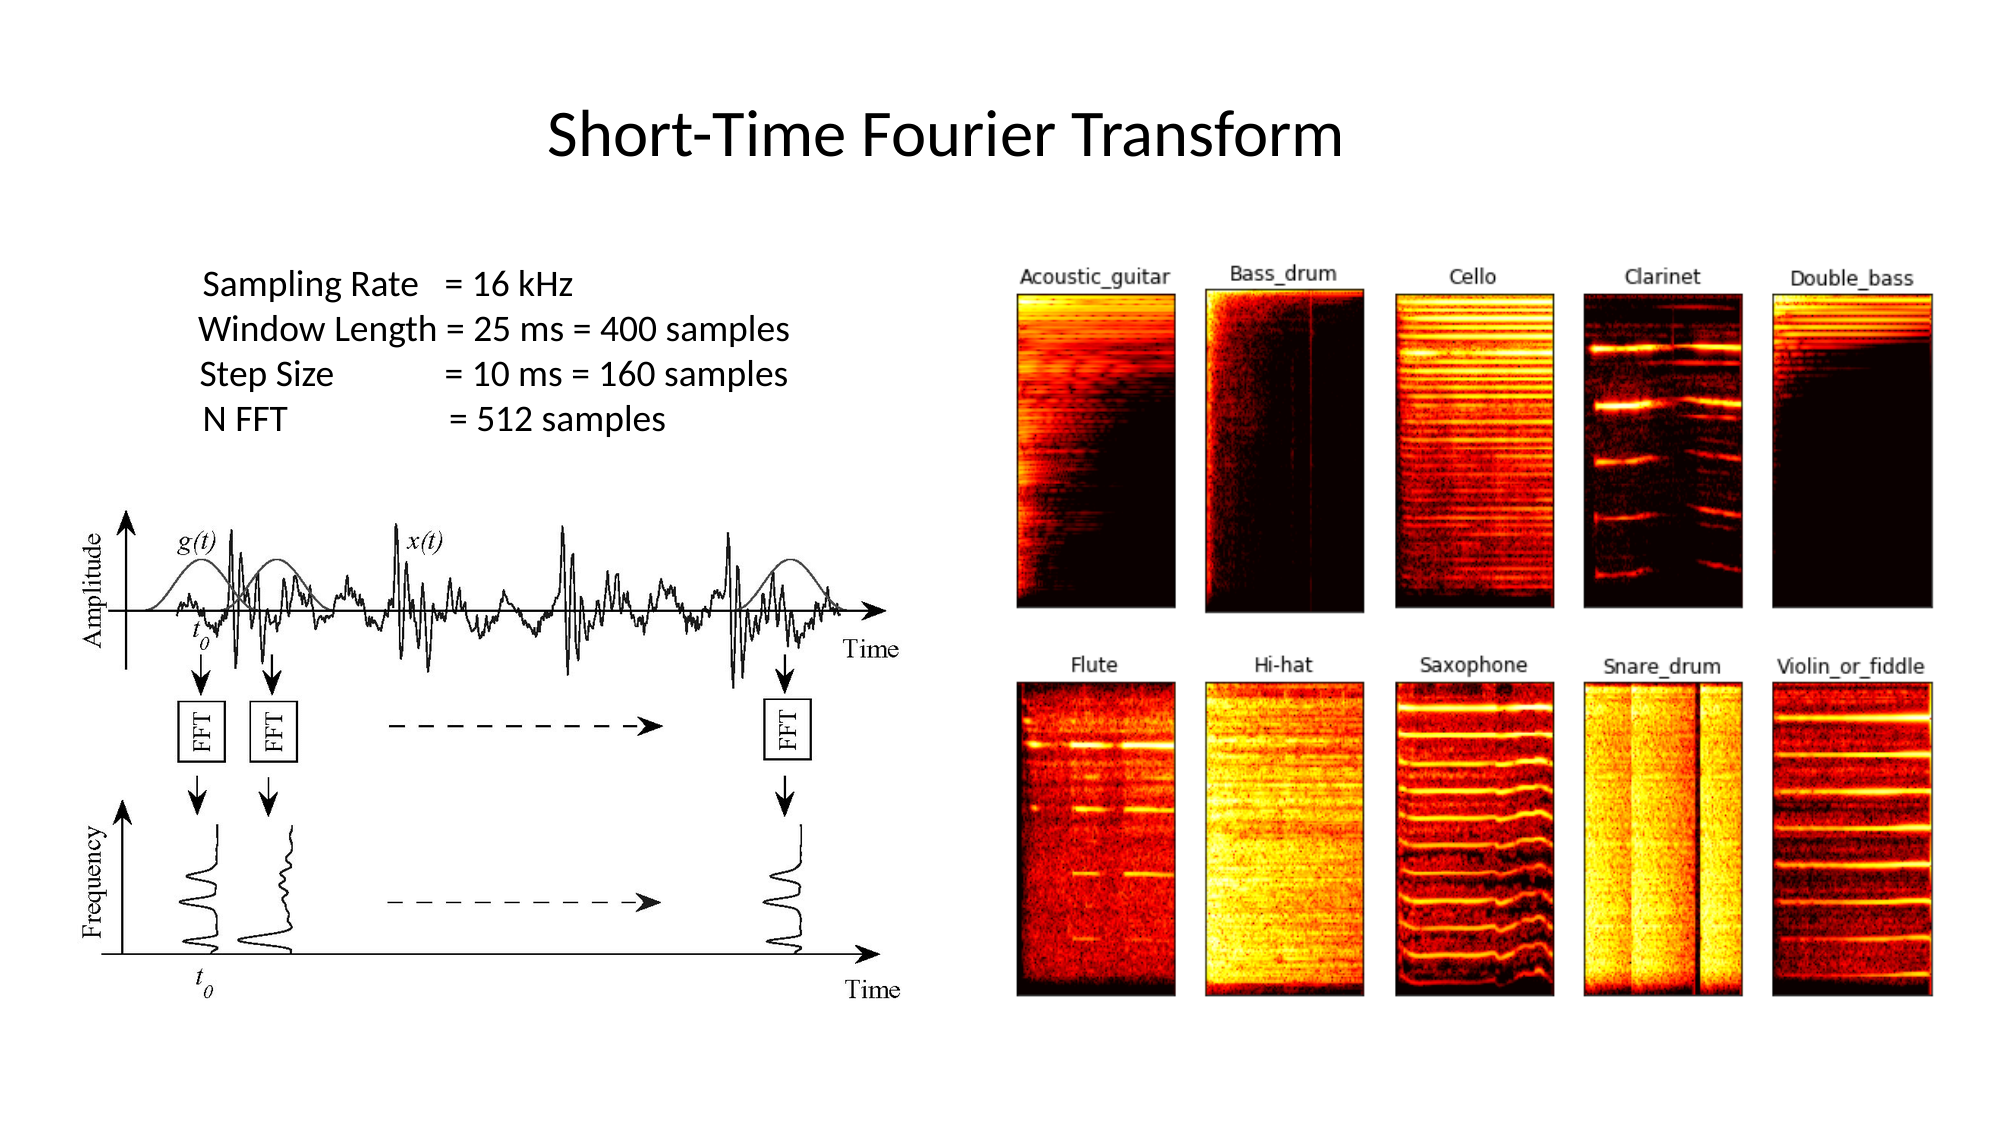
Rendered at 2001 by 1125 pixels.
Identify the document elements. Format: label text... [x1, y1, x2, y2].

picture [71, 495, 918, 1007]
picture [999, 251, 1948, 1013]
text_box Sampling Rate = 16 kHz Window Length = 25 ms = 400 samples Step Size = 10 ms = 160 samples N FFT = 512 samples [179, 251, 810, 447]
text_box Short-Time Fourier Transform [533, 82, 1386, 177]
